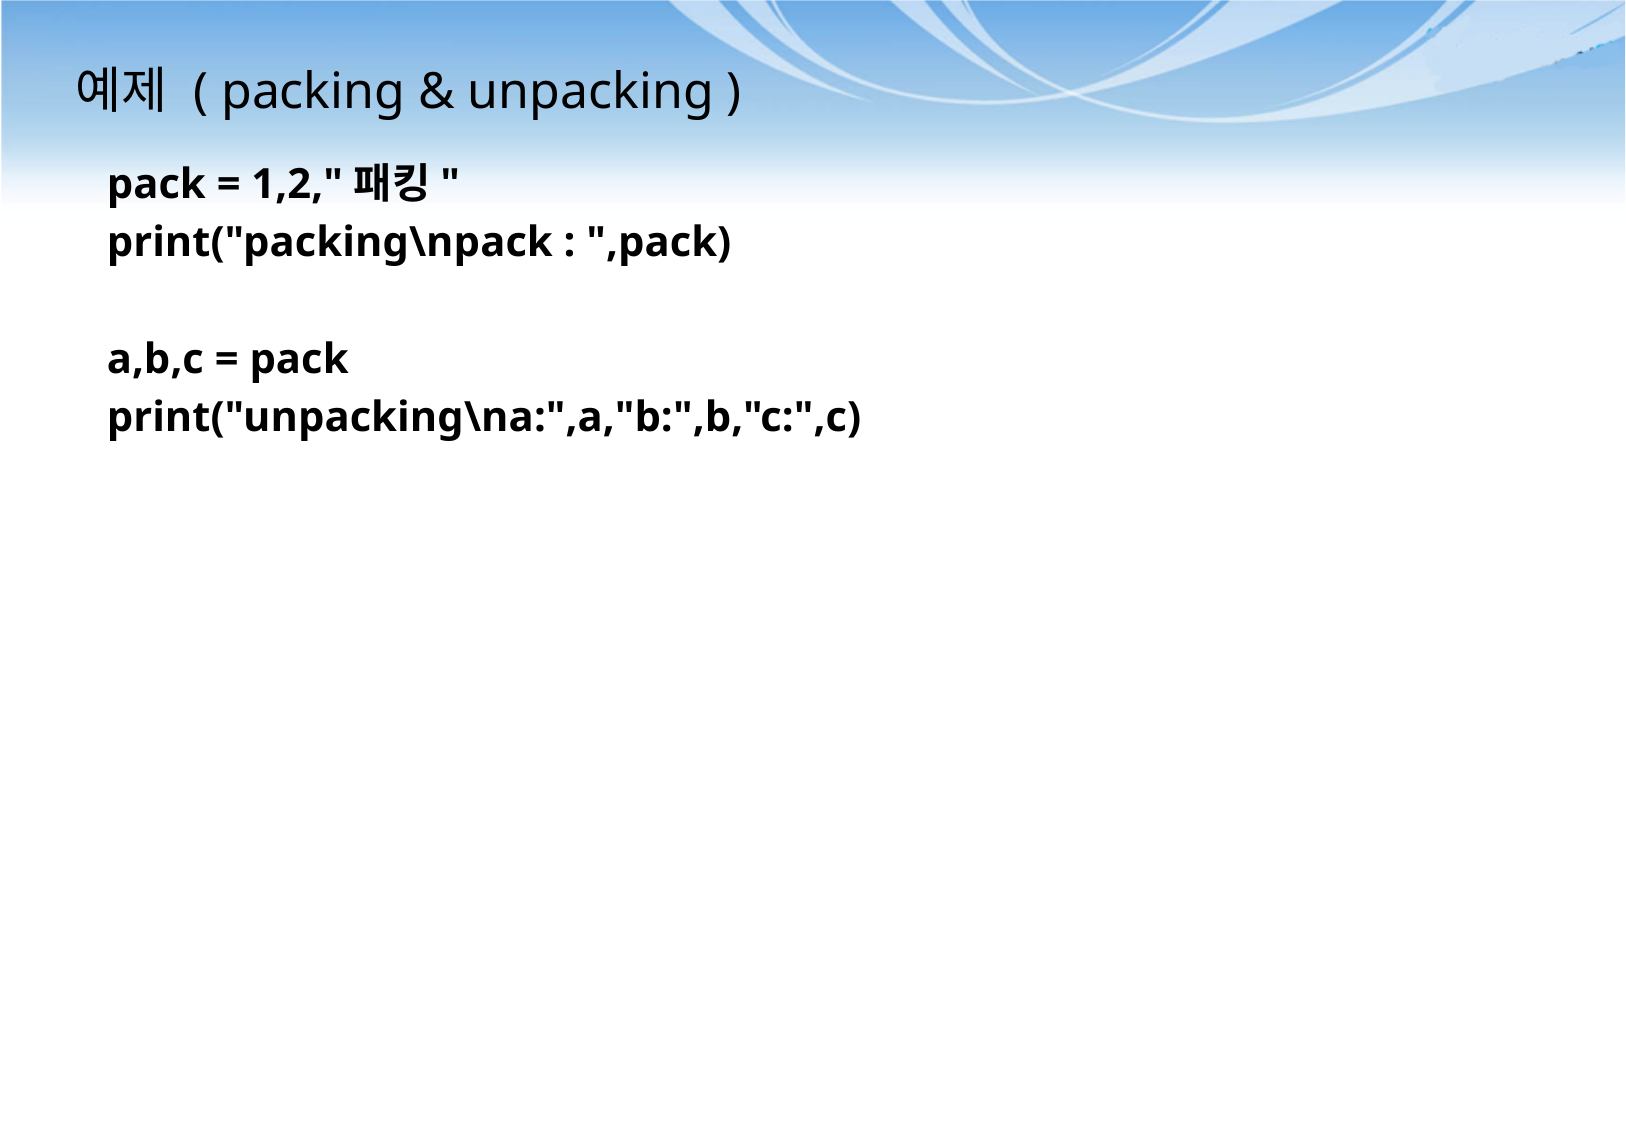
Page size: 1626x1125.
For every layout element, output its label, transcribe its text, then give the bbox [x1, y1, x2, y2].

picture [0, 0, 1626, 1125]
list pack = 1,2,"패킹" print("packing\npack : ",pack) a,b,c = pack print("unpacking\na:",a,"b:",b,"c:",c) [91, 148, 1490, 891]
title 예제 ( packing & unpacking ) [60, 48, 1001, 130]
